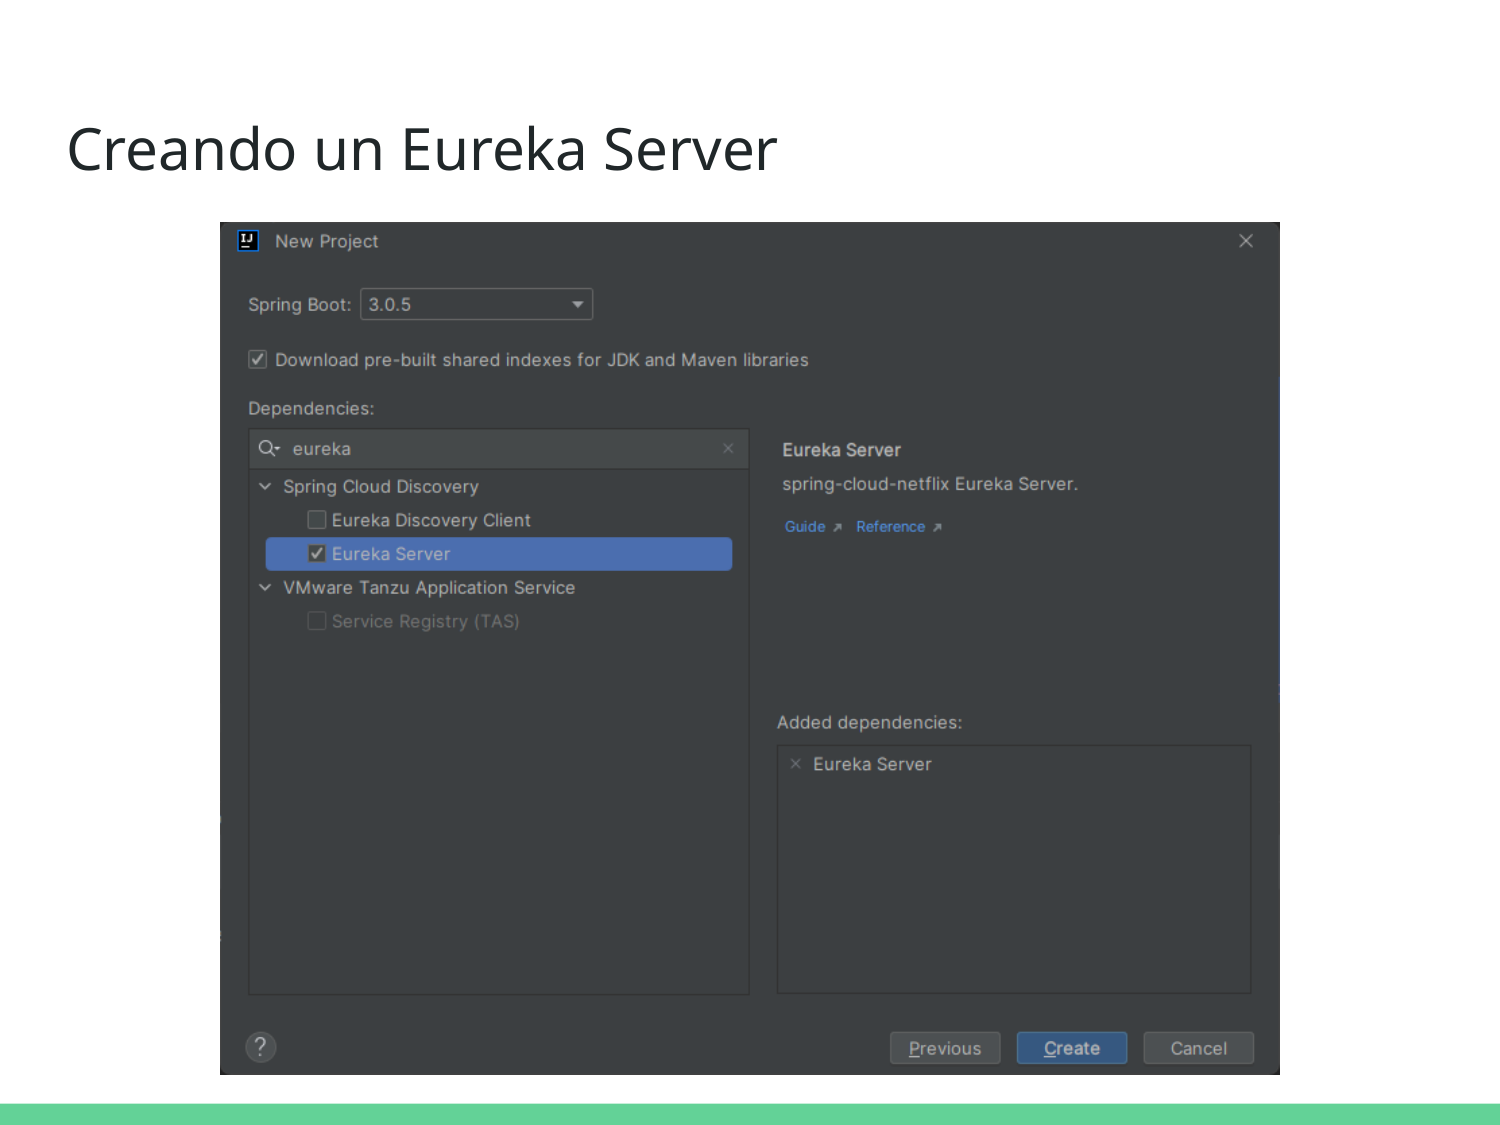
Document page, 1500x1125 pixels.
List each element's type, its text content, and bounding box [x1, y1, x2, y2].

picture [220, 222, 1280, 1076]
title Creando un Eureka Server [51, 97, 1449, 223]
